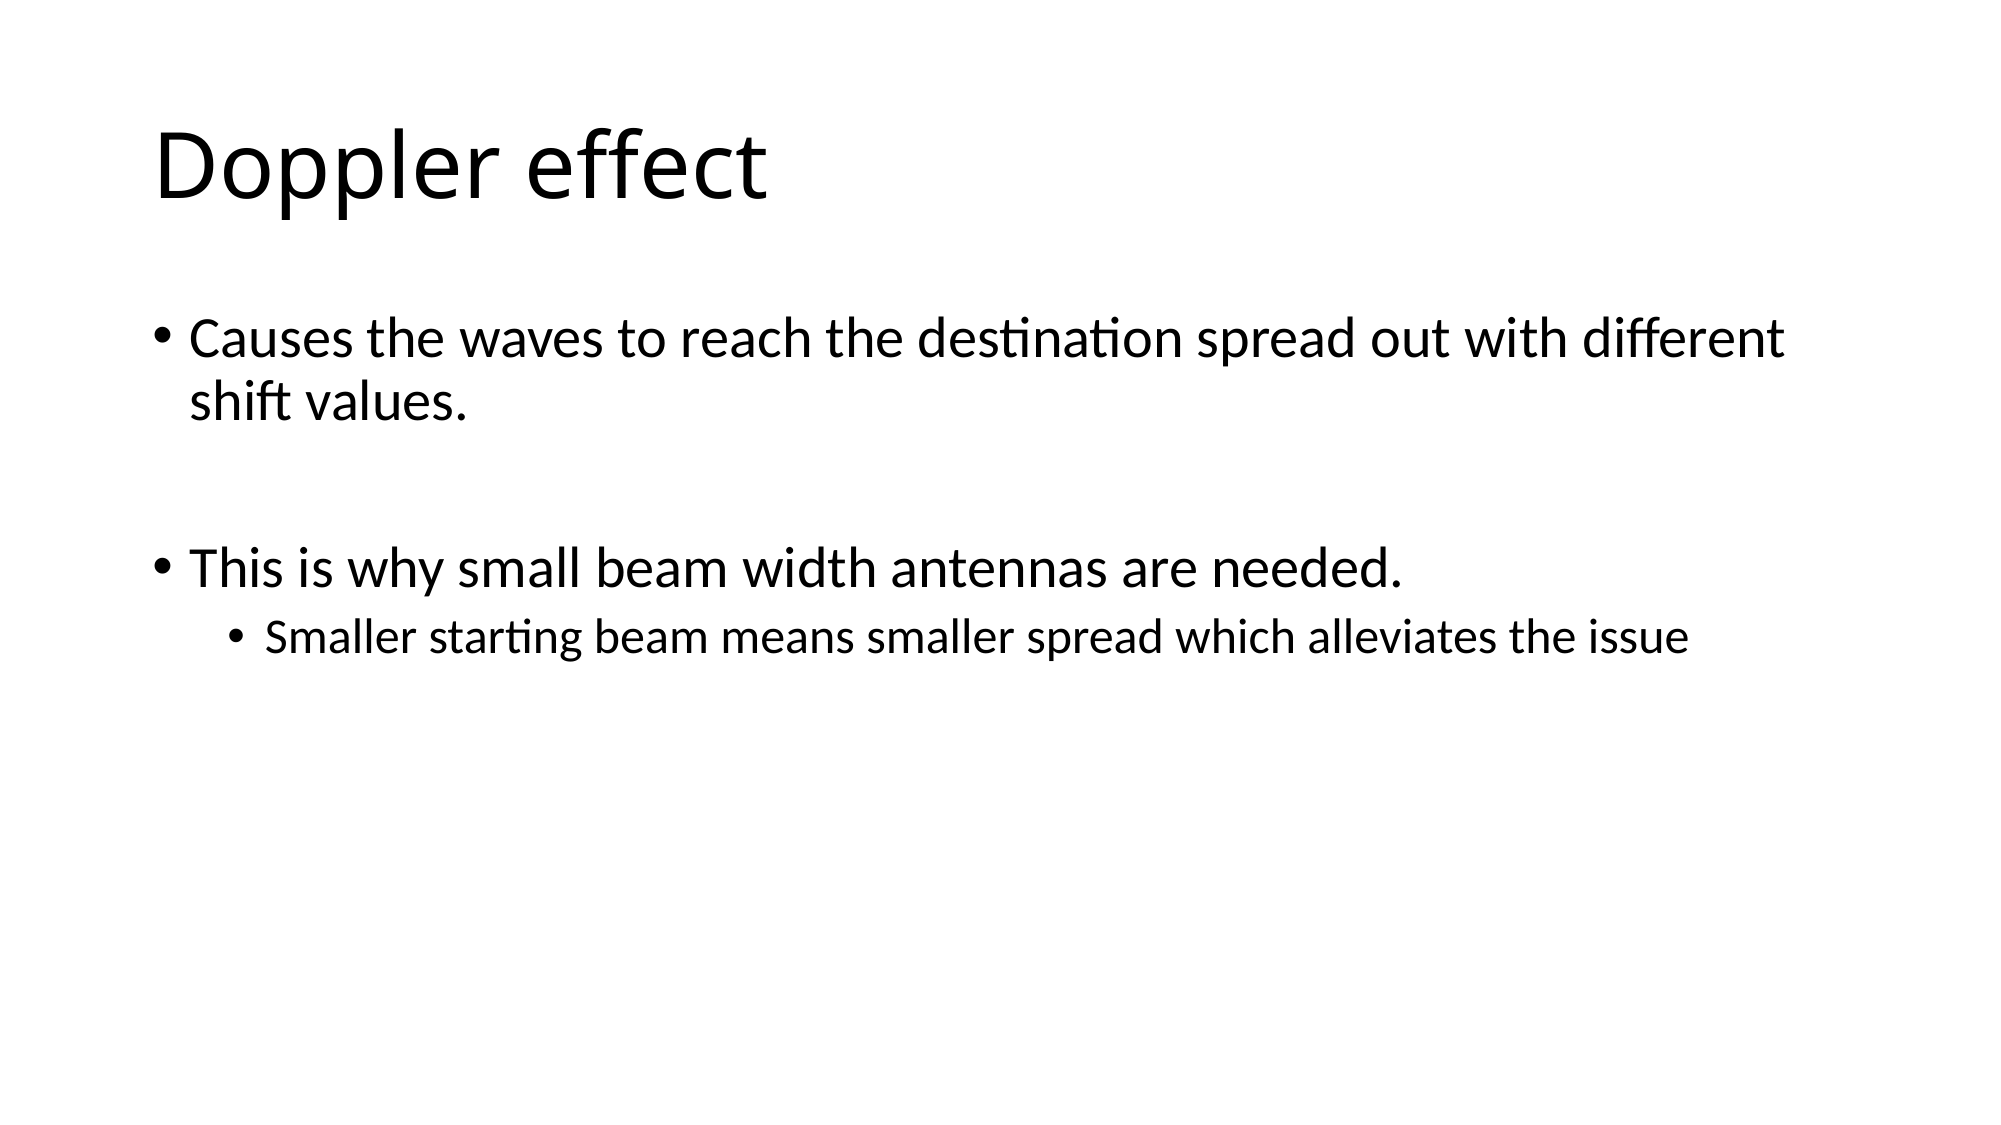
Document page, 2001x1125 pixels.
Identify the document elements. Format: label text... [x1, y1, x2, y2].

list Causes the waves to reach the destination spread out with different shift values. This is why small beam width antennas are needed. Smaller starting beam means smaller spread which alleviates the issue [137, 299, 1863, 1014]
title Doppler effect [137, 59, 1863, 278]
